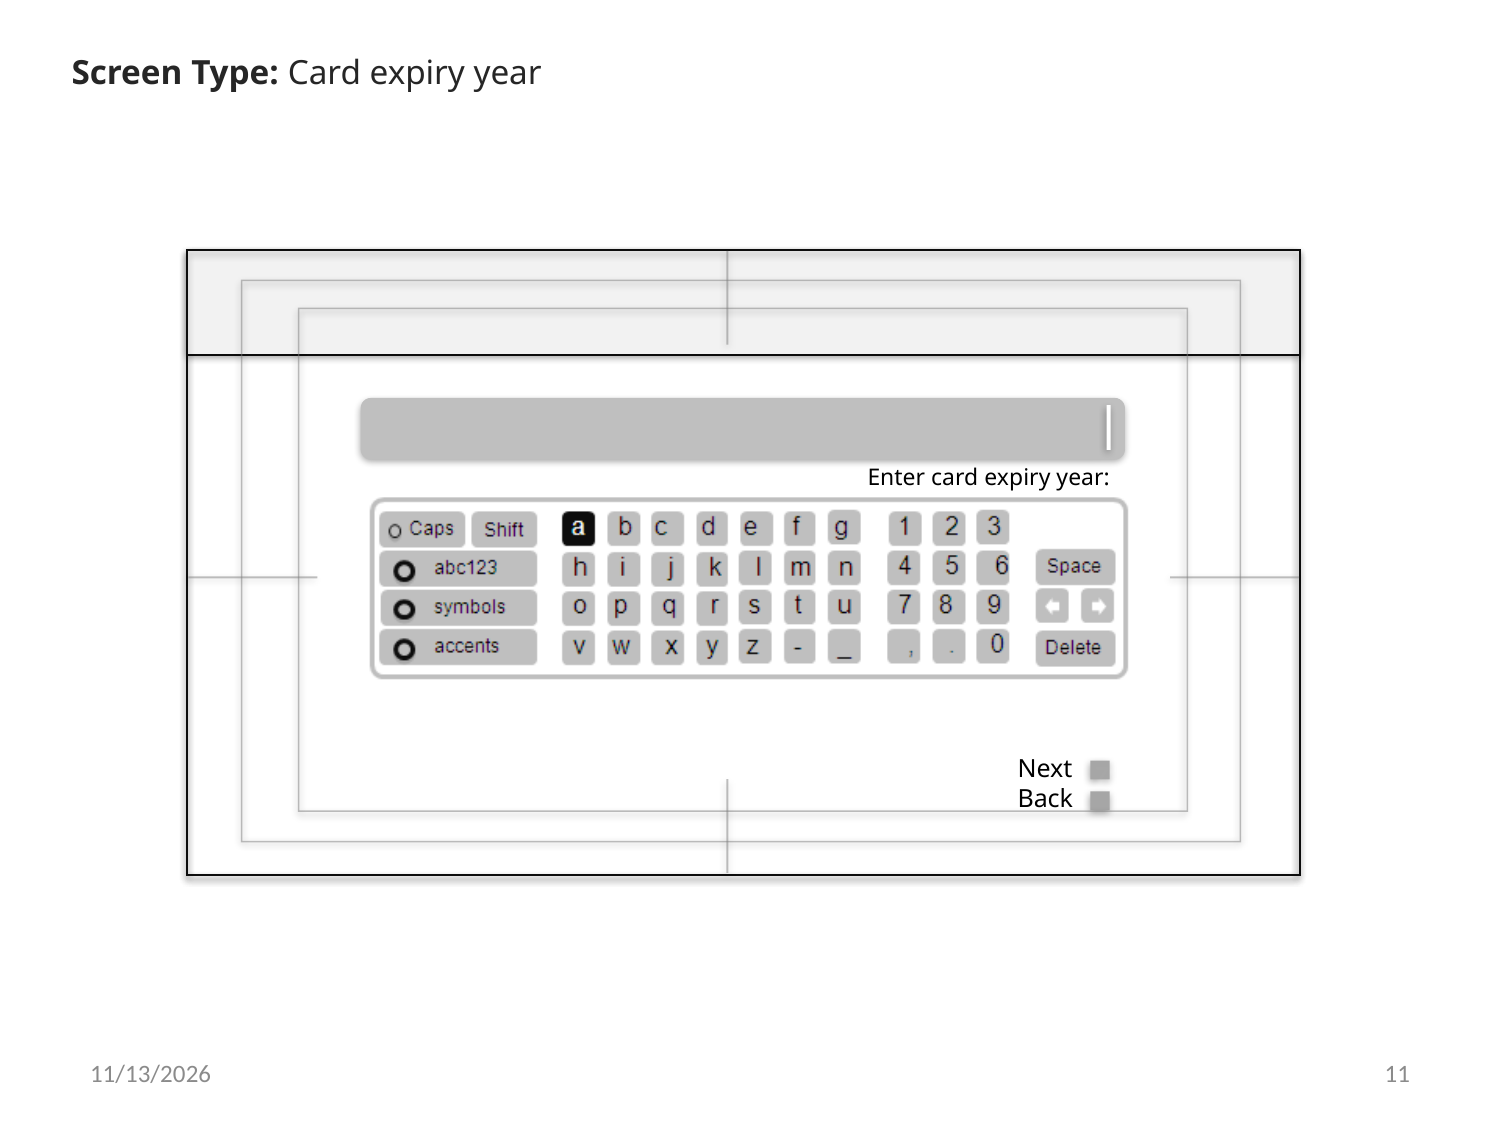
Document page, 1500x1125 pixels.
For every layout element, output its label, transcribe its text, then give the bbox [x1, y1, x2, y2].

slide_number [75, 1042, 425, 1103]
picture [366, 496, 1134, 681]
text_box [187, 249, 1301, 876]
slide_number 11 [1074, 1042, 1425, 1103]
text_box Screen Type: Card expiry year [56, 38, 1407, 104]
